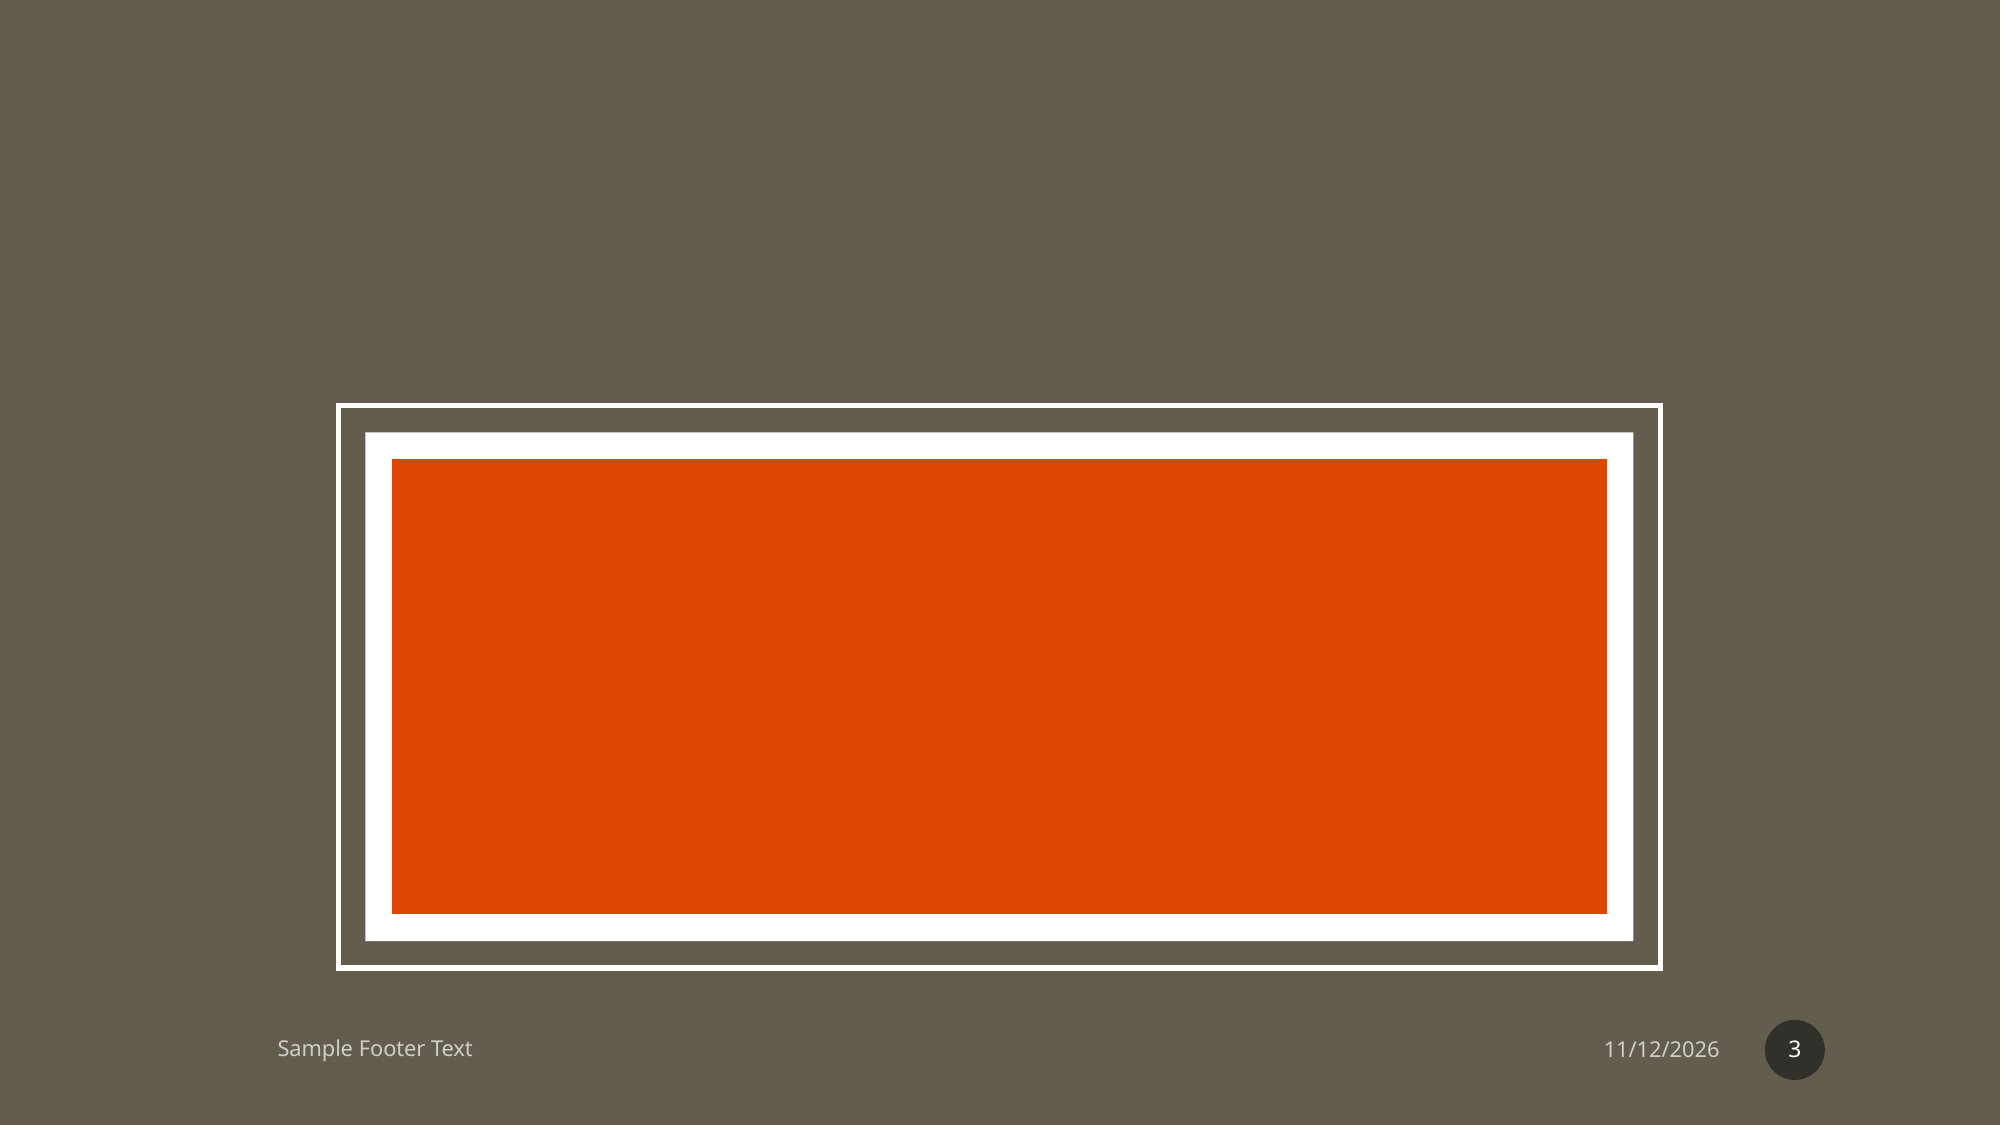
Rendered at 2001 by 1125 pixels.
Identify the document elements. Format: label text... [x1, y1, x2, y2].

footer Sample Footer Text [262, 1023, 1231, 1076]
slide_number 3 [1764, 1019, 1825, 1080]
text_box [364, 431, 1634, 942]
text_box [338, 405, 1661, 969]
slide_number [1283, 1023, 1735, 1077]
picture [392, 459, 1607, 914]
